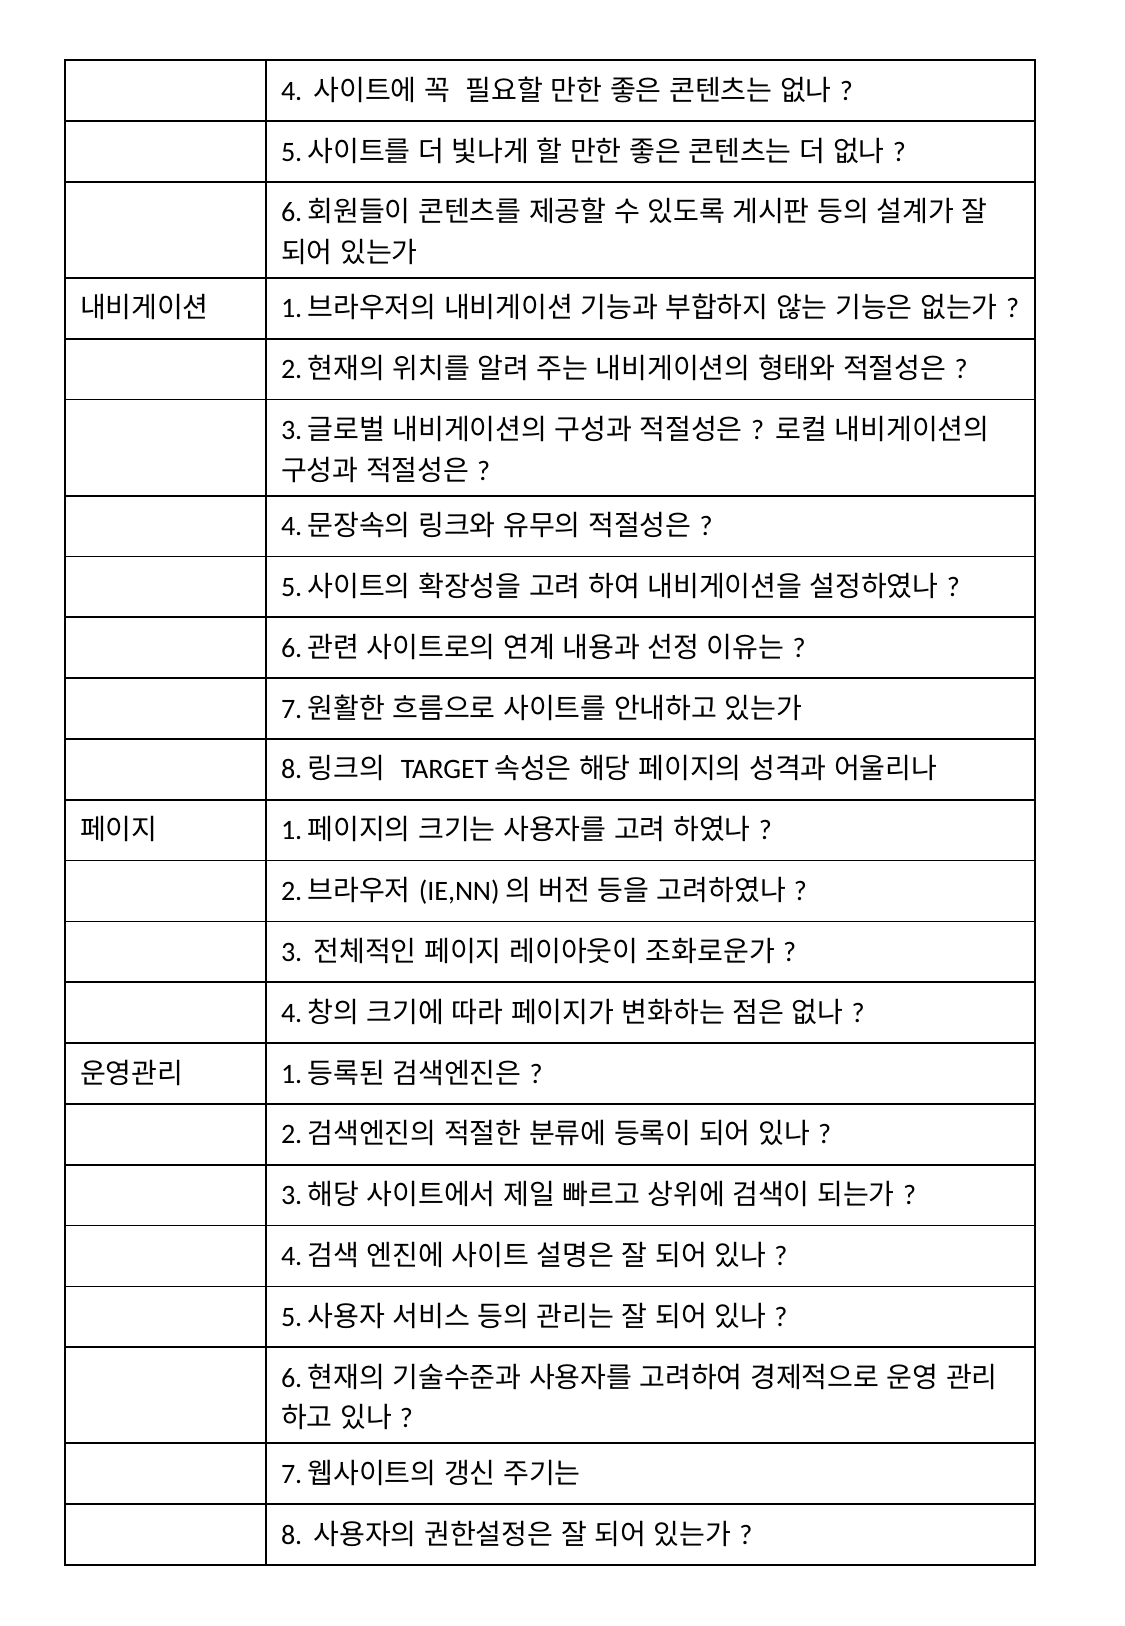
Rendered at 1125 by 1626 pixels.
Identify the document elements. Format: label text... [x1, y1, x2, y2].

table_cell [66, 861, 265, 921]
table_cell 6.관련 사이트로의 연계 내용과 선정 이유는? [267, 618, 1034, 677]
table_cell [66, 1444, 265, 1503]
table_cell 5.사이트를 더 빛나게 할 만한 좋은 콘텐츠는 더 없나? [267, 122, 1034, 181]
table_cell 운영관리 [66, 1044, 265, 1103]
table_cell [66, 618, 265, 677]
table_cell 3.해당 사이트에서 제일 빠르고 상위에 검색이 되는가? [267, 1166, 1034, 1225]
table_cell [66, 1226, 265, 1286]
table_cell [66, 922, 265, 981]
table_cell 5.사이트의 확장성을 고려 하여 내비게이션을 설정하였나? [267, 557, 1034, 616]
table_cell 6.현재의 기술수준과 사용자를 고려하여 경제적으로 운영 관리 하고 있나? [267, 1348, 1034, 1442]
table_cell [66, 1505, 265, 1564]
table_cell 2.브라우저(IE,NN)의 버전 등을 고려하였나? [267, 861, 1034, 921]
table_cell 3. 전체적인 페이지 레이아웃이 조화로운가? [267, 922, 1034, 981]
table_cell 4.창의 크기에 따라 페이지가 변화하는 점은 없나? [267, 983, 1034, 1042]
table_cell 1.페이지의 크기는 사용자를 고려 하였나? [267, 801, 1034, 860]
table_cell 2.현재의 위치를 알려 주는 내비게이션의 형태와 적절성은? [267, 340, 1034, 399]
table_cell [66, 1105, 265, 1164]
table_cell [66, 679, 265, 738]
table_cell 4.검색 엔진에 사이트 설명은 잘 되어 있나? [267, 1226, 1034, 1286]
table_cell [66, 183, 265, 277]
table_cell 4.문장속의 링크와 유무의 적절성은? [267, 497, 1034, 556]
table_cell [66, 400, 265, 495]
table_cell [66, 122, 265, 181]
table_cell 6.회원들이 콘텐츠를 제공할 수 있도록 게시판 등의 설계가 잘 되어 있는가 [267, 183, 1034, 277]
table_cell 8. 사용자의 권한설정은 잘 되어 있는가? [267, 1505, 1034, 1564]
table_cell 1.브라우저의 내비게이션 기능과 부합하지 않는 기능은 없는가? [267, 279, 1034, 338]
table_cell [66, 1348, 265, 1442]
table_cell 7.웹사이트의 갱신 주기는 [267, 1444, 1034, 1503]
table_cell [66, 557, 265, 616]
table_cell [66, 983, 265, 1042]
table_cell [66, 497, 265, 556]
table_header 4. 사이트에 꼭 필요할 만한 좋은 콘텐츠는 없나? [267, 61, 1034, 120]
table_header [66, 61, 265, 120]
table_cell [66, 1166, 265, 1225]
table_cell 8.링크의 TARGET속성은 해당 페이지의 성격과 어울리나 [267, 740, 1034, 799]
table_cell [66, 740, 265, 799]
table_cell [66, 340, 265, 399]
table_cell [66, 1287, 265, 1346]
table_cell 3.글로벌 내비게이션의 구성과 적절성은? 로컬 내비게이션의 구성과 적절성은? [267, 400, 1034, 495]
table_cell 페이지 [66, 801, 265, 860]
table_cell 5.사용자 서비스 등의 관리는 잘 되어 있나? [267, 1287, 1034, 1346]
table_cell 7.원활한 흐름으로 사이트를 안내하고 있는가 [267, 679, 1034, 738]
table_cell 2.검색엔진의 적절한 분류에 등록이 되어 있나? [267, 1105, 1034, 1164]
table_cell 1.등록된 검색엔진은? [267, 1044, 1034, 1103]
table_cell 내비게이션 [66, 279, 265, 338]
